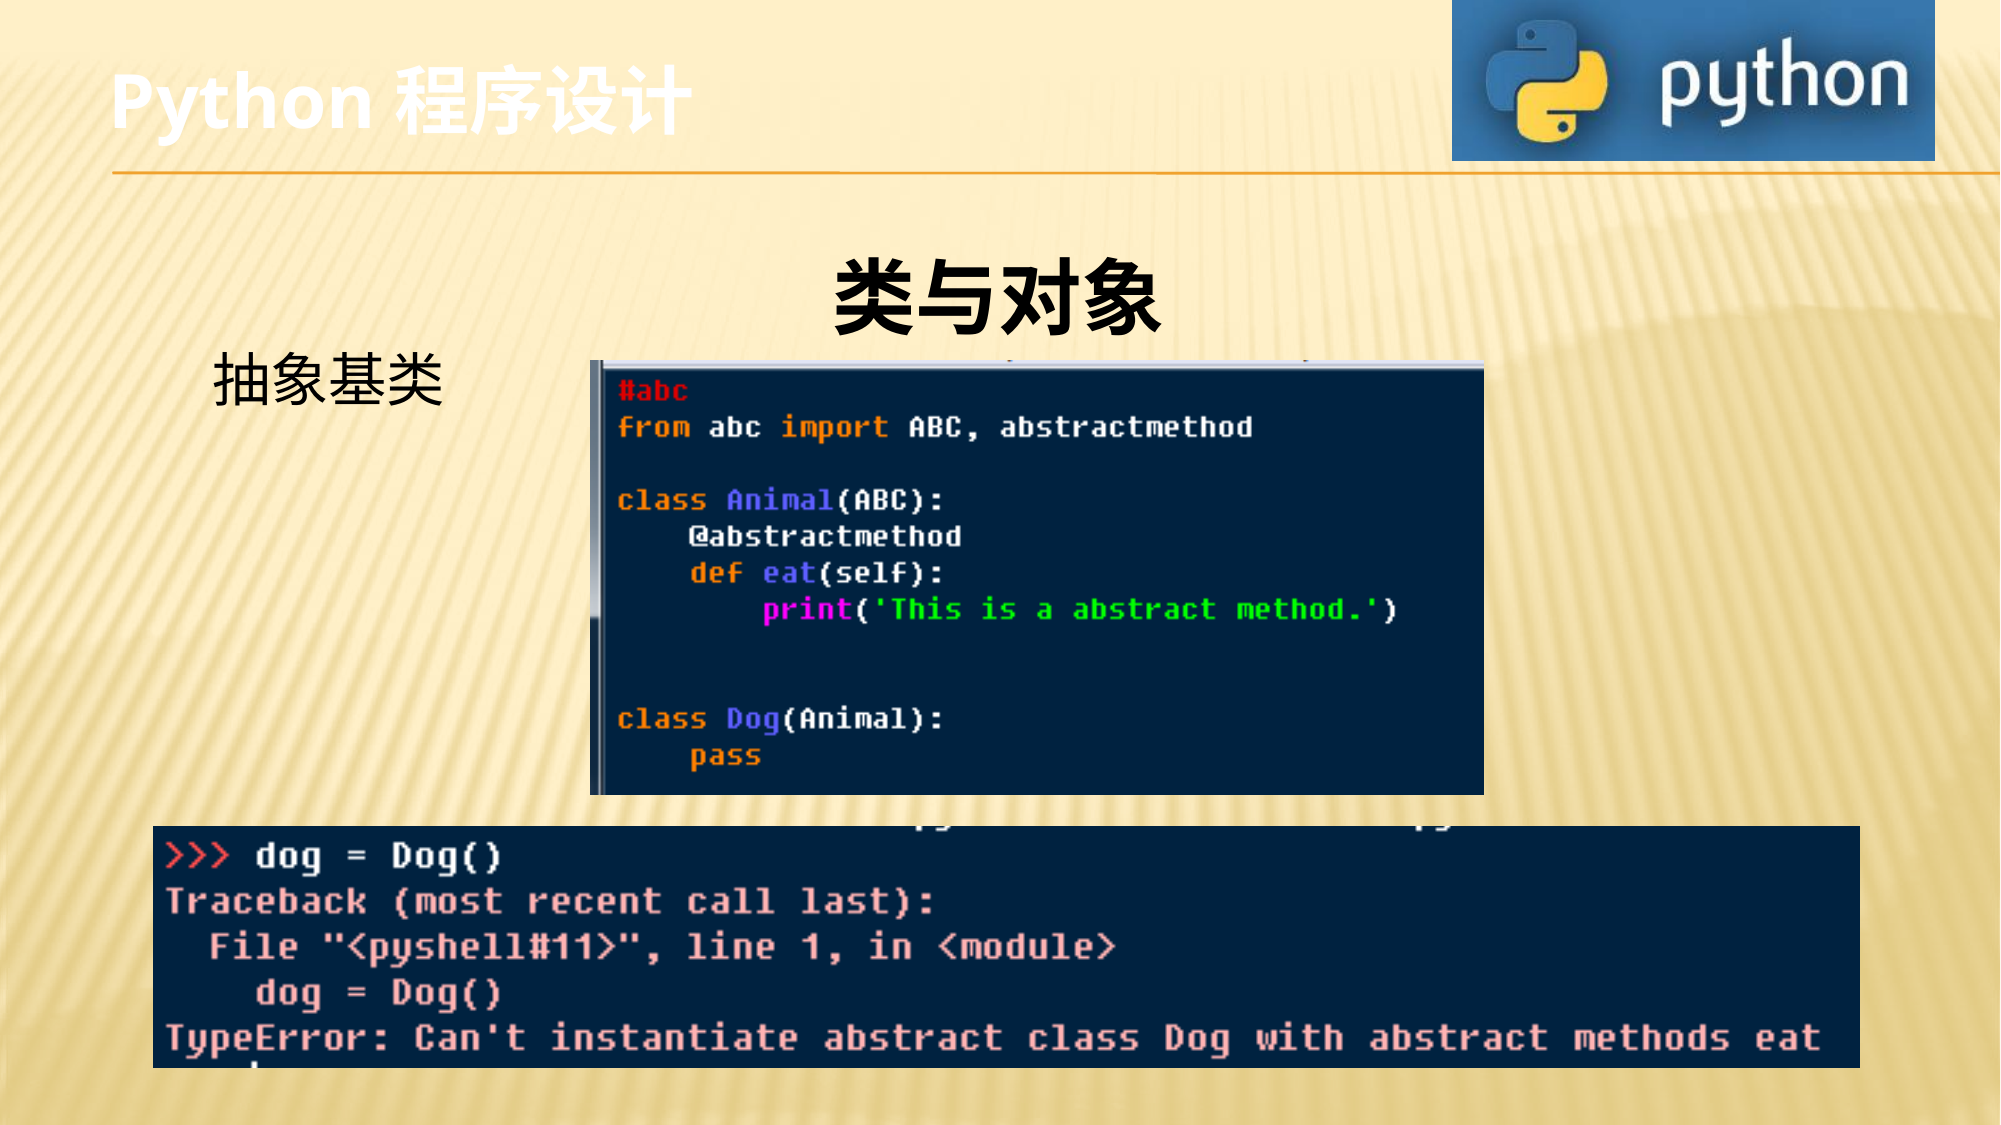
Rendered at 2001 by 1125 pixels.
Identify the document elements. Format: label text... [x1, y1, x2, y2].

picture [590, 360, 1485, 796]
picture [152, 825, 1861, 1068]
text_box Python程序设计 [93, 37, 1905, 153]
picture [1452, 0, 1935, 161]
text_box 抽象基类 [197, 336, 1769, 421]
text_box 类与对象 [817, 207, 1181, 336]
